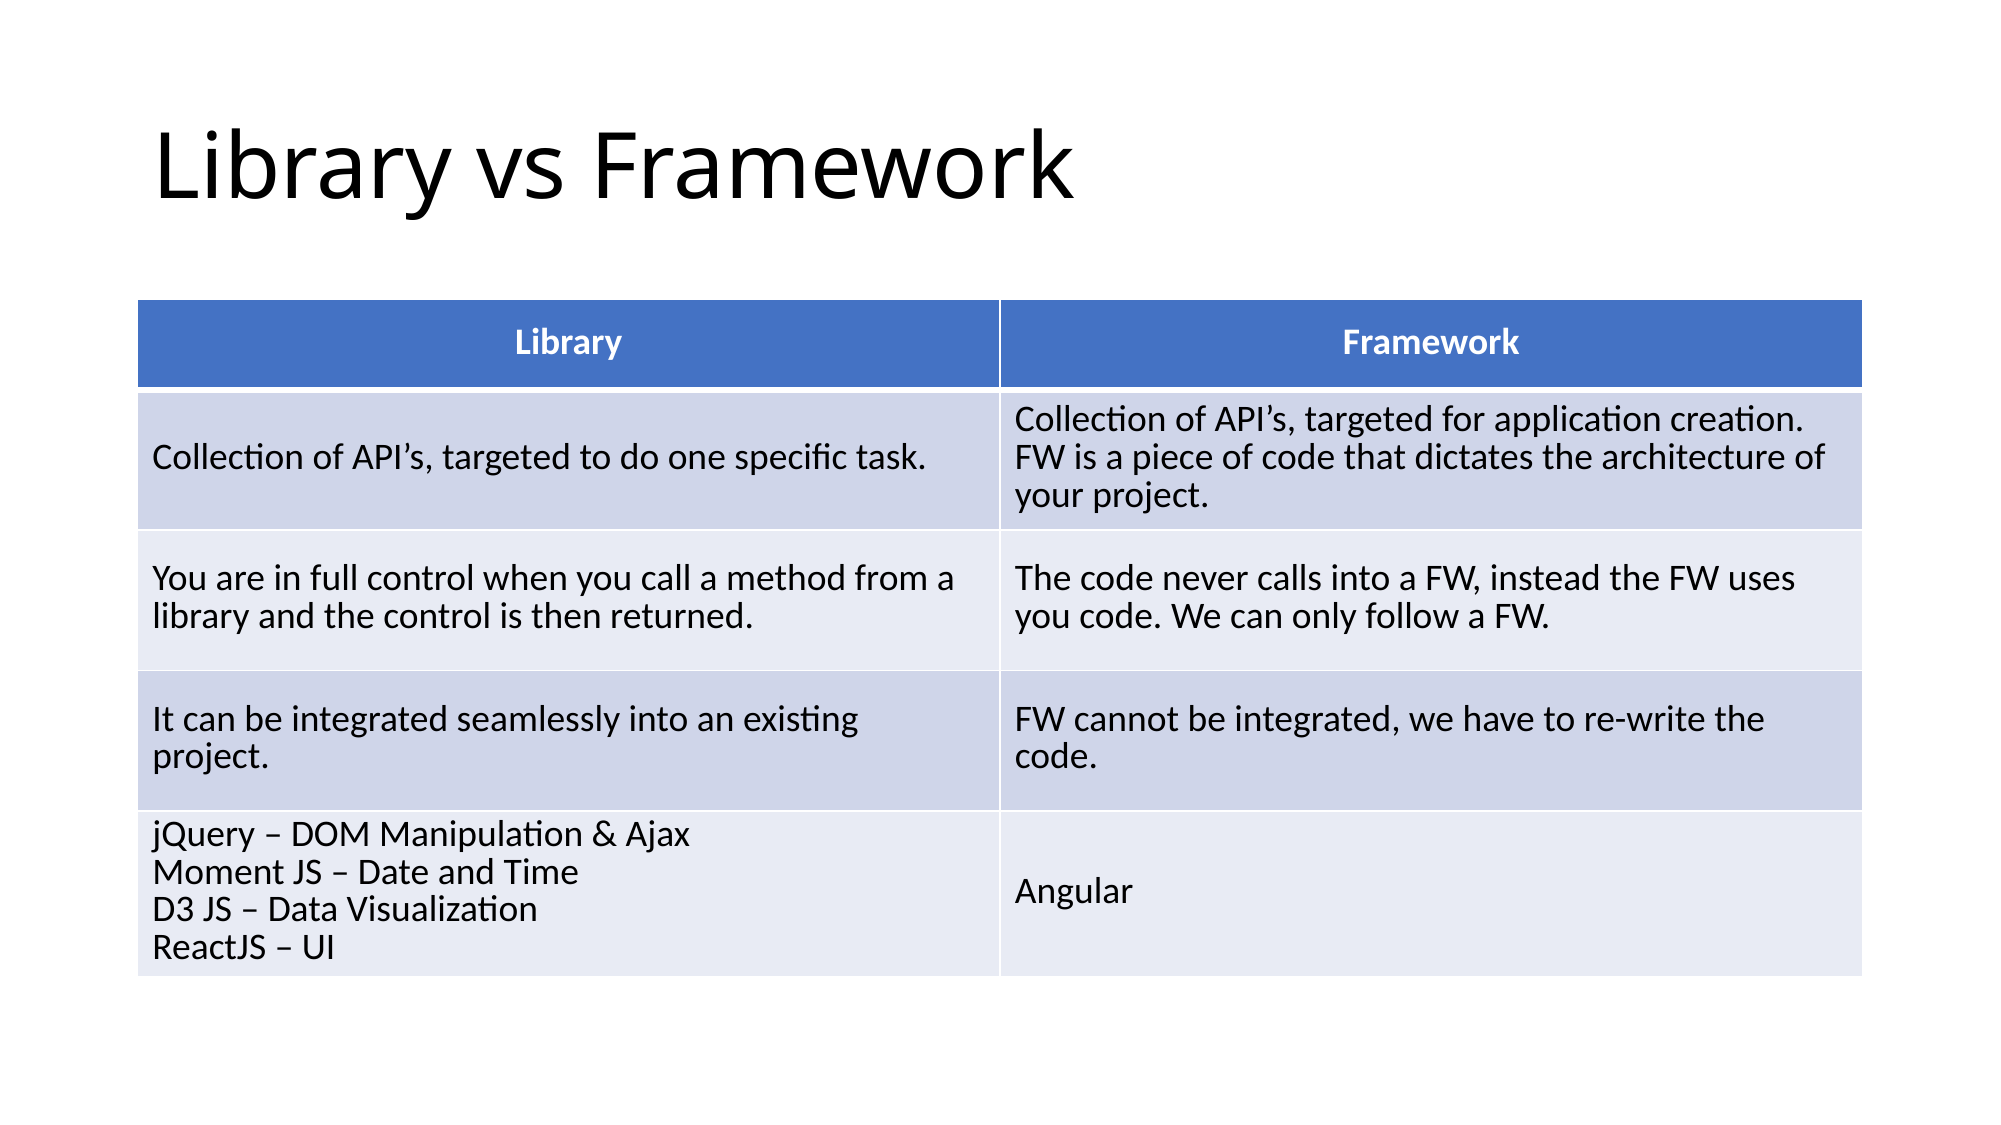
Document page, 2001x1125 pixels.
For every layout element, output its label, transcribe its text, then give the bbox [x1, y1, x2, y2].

table_header Framework [1001, 300, 1862, 387]
table_cell Collection of API’s, targeted for application creation. FW is a piece of code that dictates the architecture of your project. [1001, 393, 1862, 529]
table_cell You are in full control when you call a method from a library and the control is then returned. [138, 531, 999, 670]
table_cell The code never calls into a FW, instead the FW uses you code. We can only follow a FW. [1001, 531, 1862, 670]
table_cell Collection of API’s, targeted to do one specific task. [138, 393, 999, 529]
table_cell It can be integrated seamlessly into an existing project. [138, 671, 999, 810]
table_cell jQuery – DOM Manipulation & Ajax Moment JS – Date and Time D3 JS – Data Visualization ReactJS – UI [138, 812, 999, 976]
title Library vs Framework [137, 59, 1863, 278]
table_cell FW cannot be integrated, we have to re-write the code. [1001, 671, 1862, 810]
table_header Library [138, 300, 999, 387]
table_cell Angular [1001, 812, 1862, 976]
